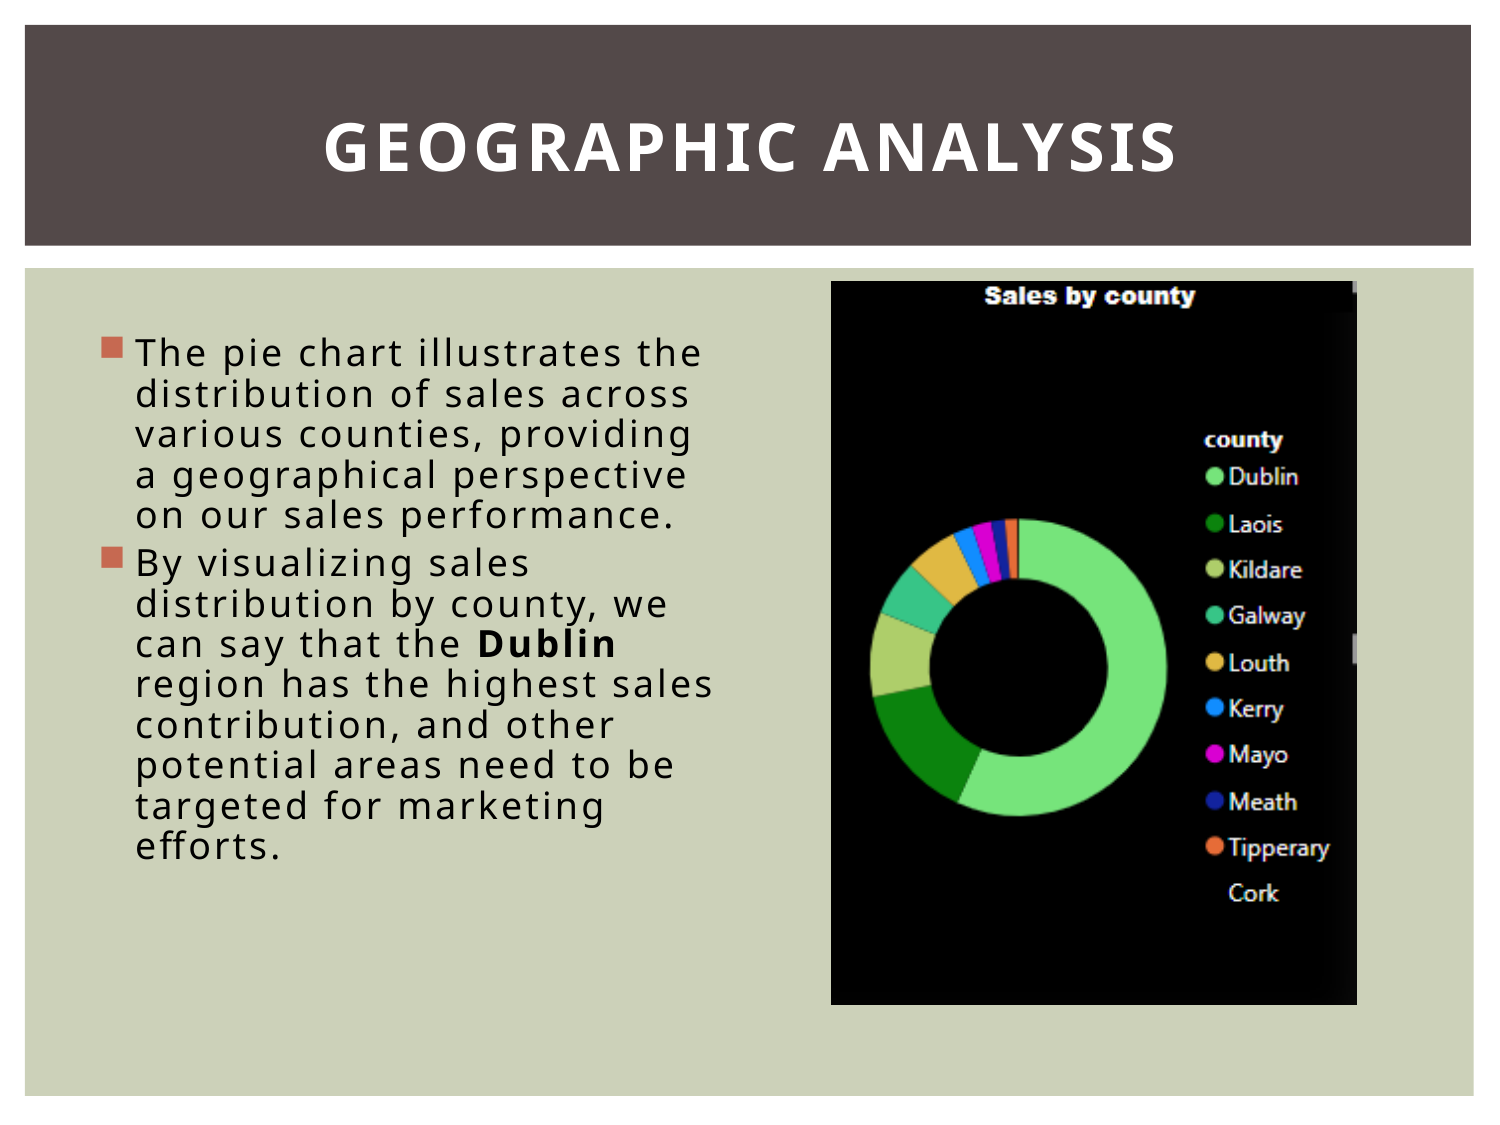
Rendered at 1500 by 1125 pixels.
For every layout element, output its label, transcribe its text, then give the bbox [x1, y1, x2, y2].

text_box The pie chart illustrates the distribution of sales across various counties, providing a geographical perspective on our sales performance. By visualizing sales distribution by county, we can say that the Dublin region has the highest sales contribution, and other potential areas need to be targeted for marketing efforts. [74, 281, 738, 1005]
picture [830, 281, 1357, 1006]
title Geographic Analysis [62, 58, 1438, 232]
